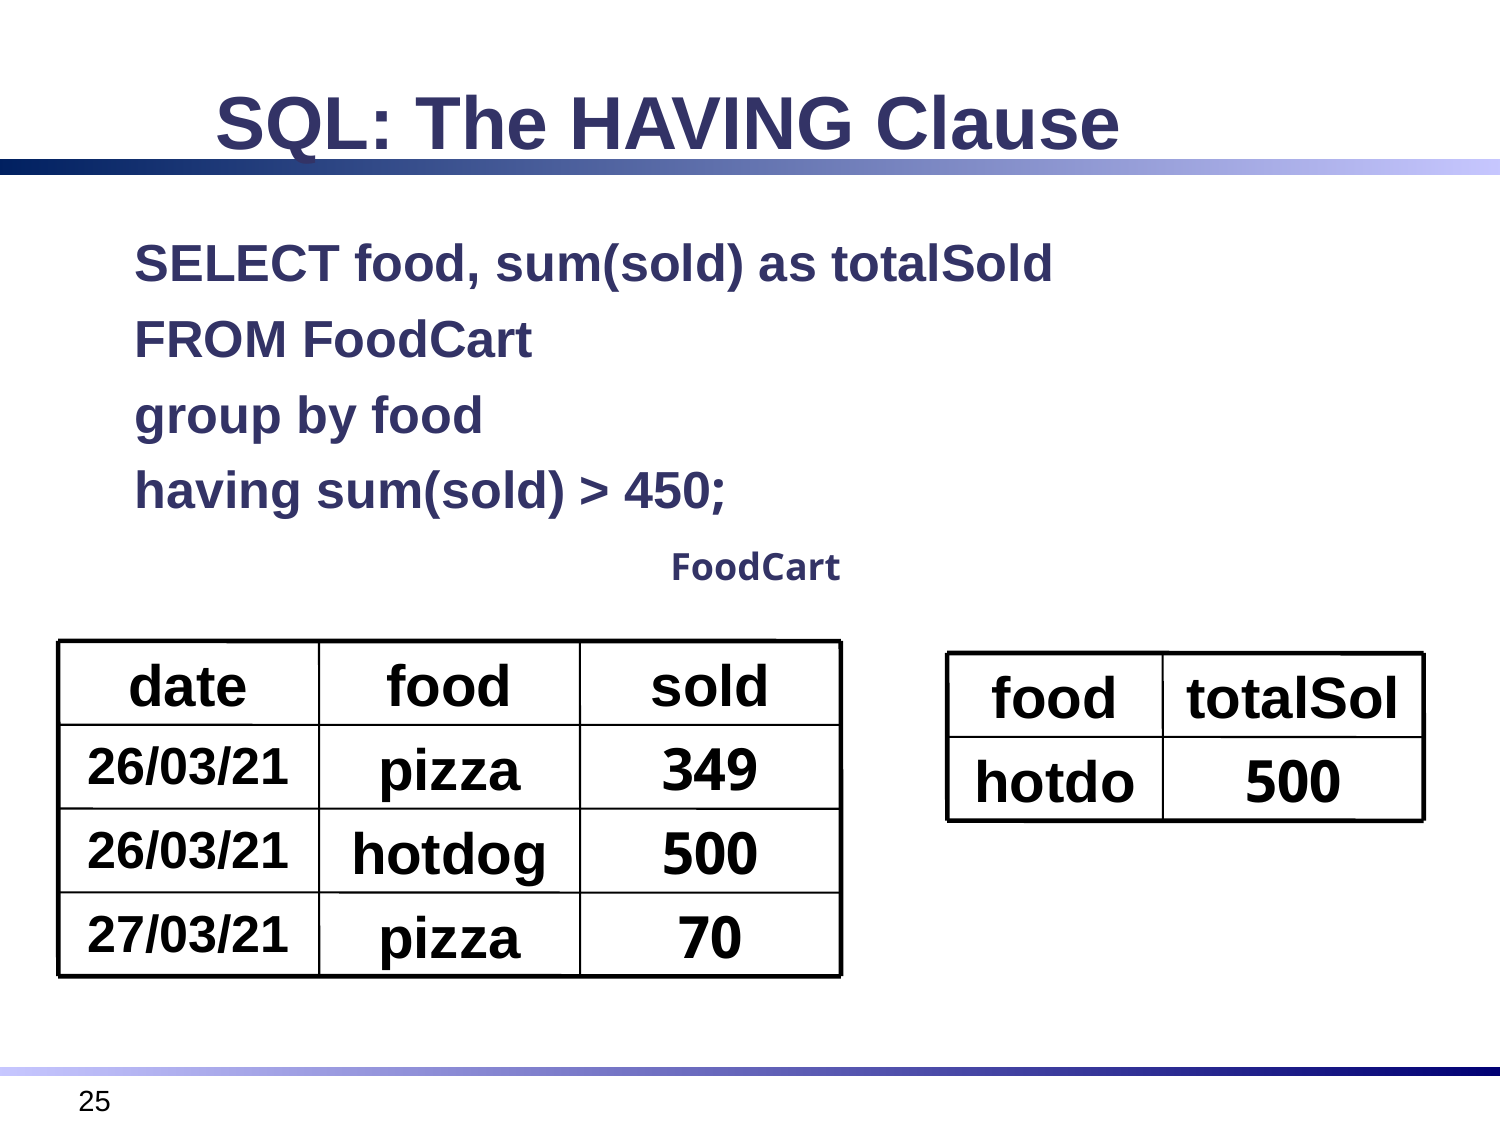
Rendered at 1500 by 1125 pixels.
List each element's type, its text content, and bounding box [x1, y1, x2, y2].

slide_number 25 [63, 1074, 521, 1125]
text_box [946, 652, 1424, 821]
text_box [57, 640, 841, 977]
text_box SELECT food, sum(sold) as totalSold FROM FoodCart group by food having sum(sold) > 450; FoodCart [58, 160, 1454, 660]
text_box SQL: The HAVING Clause [152, 52, 1186, 160]
